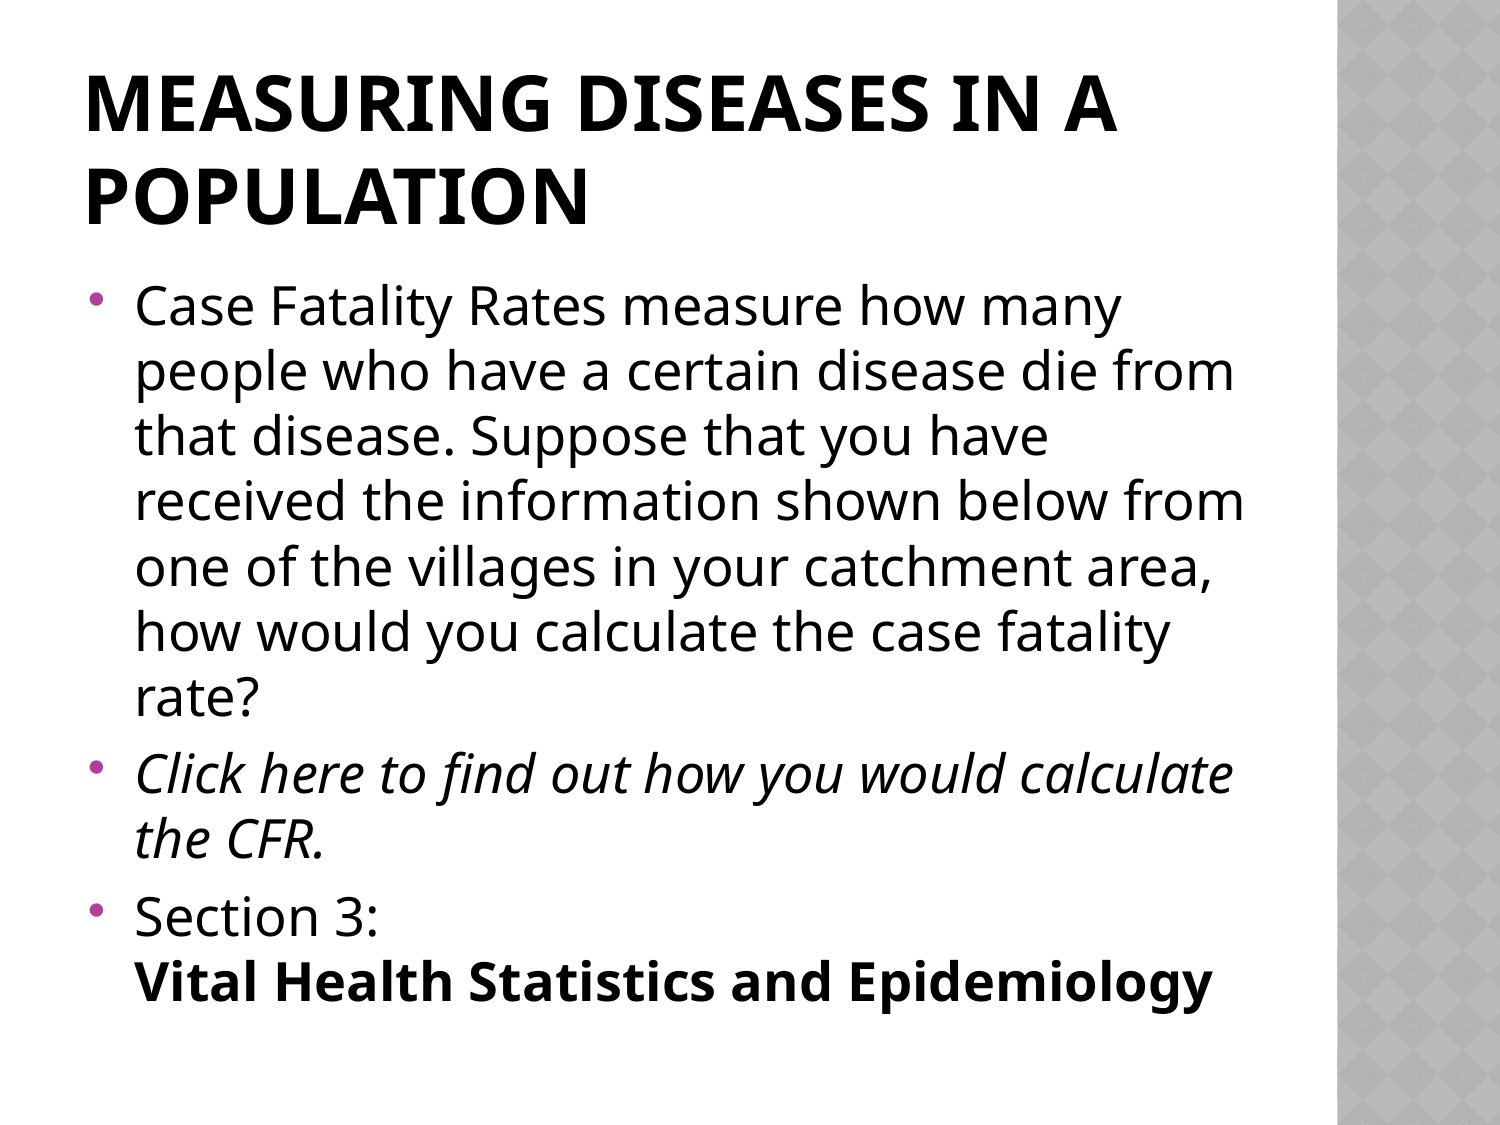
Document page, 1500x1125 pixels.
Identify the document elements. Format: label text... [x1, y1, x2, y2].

title MEASURING DISEASES IN A POPULATION [75, 52, 1263, 240]
list Case Fatality Rates measure how many people who have a certain disease die from that disease. Suppose that you have received the information shown below from one of the villages in your catchment area, how would you calculate the case fatality rate? Click here to find out how you would calculate the CFR. Section 3: Vital Health Statistics and Epidemiology [75, 264, 1263, 1059]
